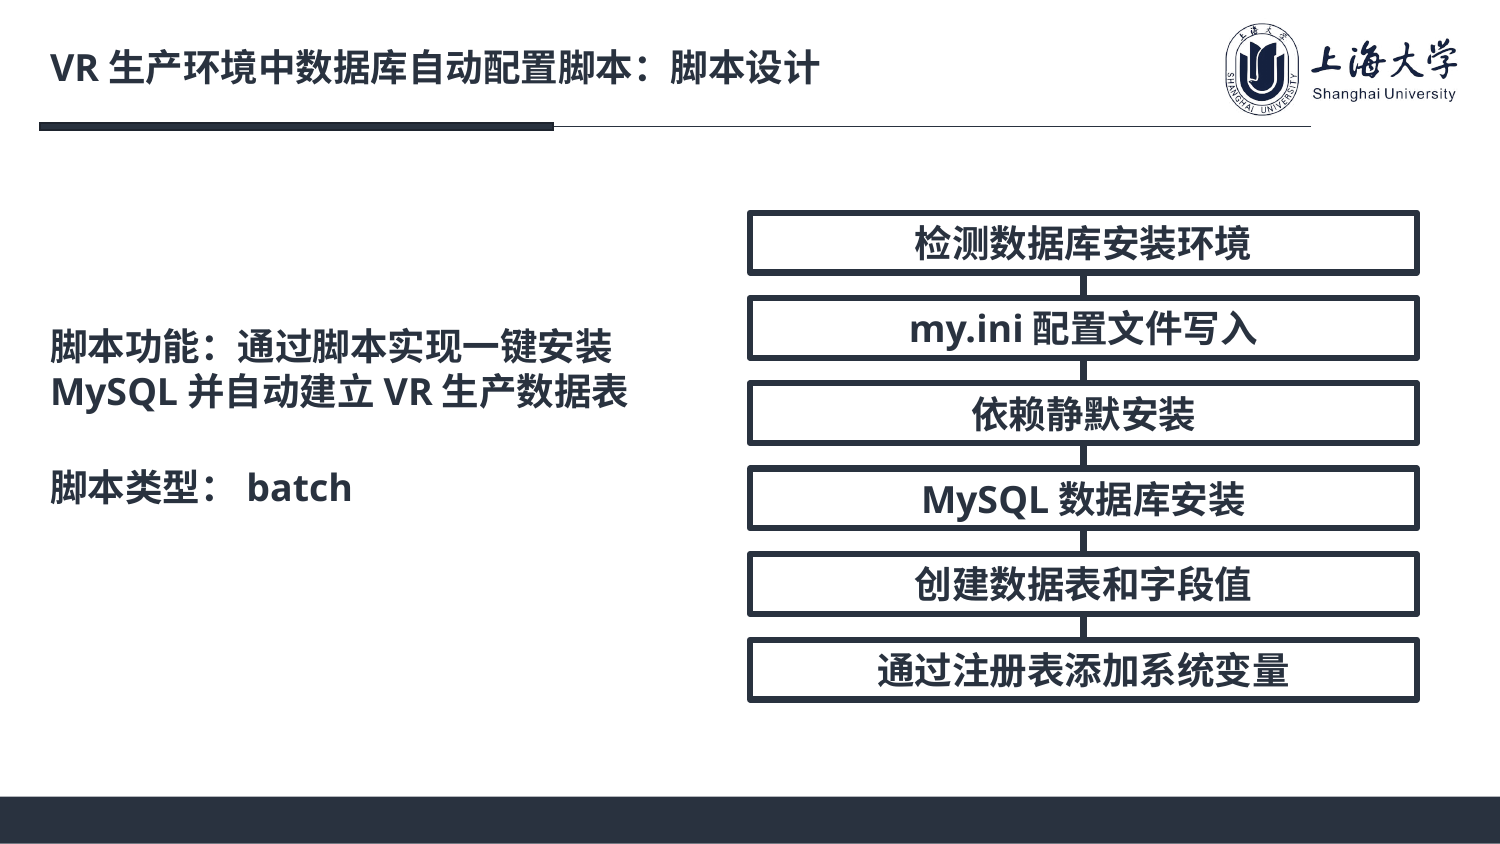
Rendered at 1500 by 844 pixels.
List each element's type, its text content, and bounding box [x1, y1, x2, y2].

text_box 脚本功能：通过脚本实现一键安装MySQL并自动建立VR生产数据表 [35, 315, 725, 421]
text_box 脚本类型：batch [35, 456, 580, 516]
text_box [749, 212, 1417, 701]
text_box VR生产环境中数据库自动配置脚本：脚本设计 [35, 36, 863, 97]
picture [1223, 18, 1458, 118]
